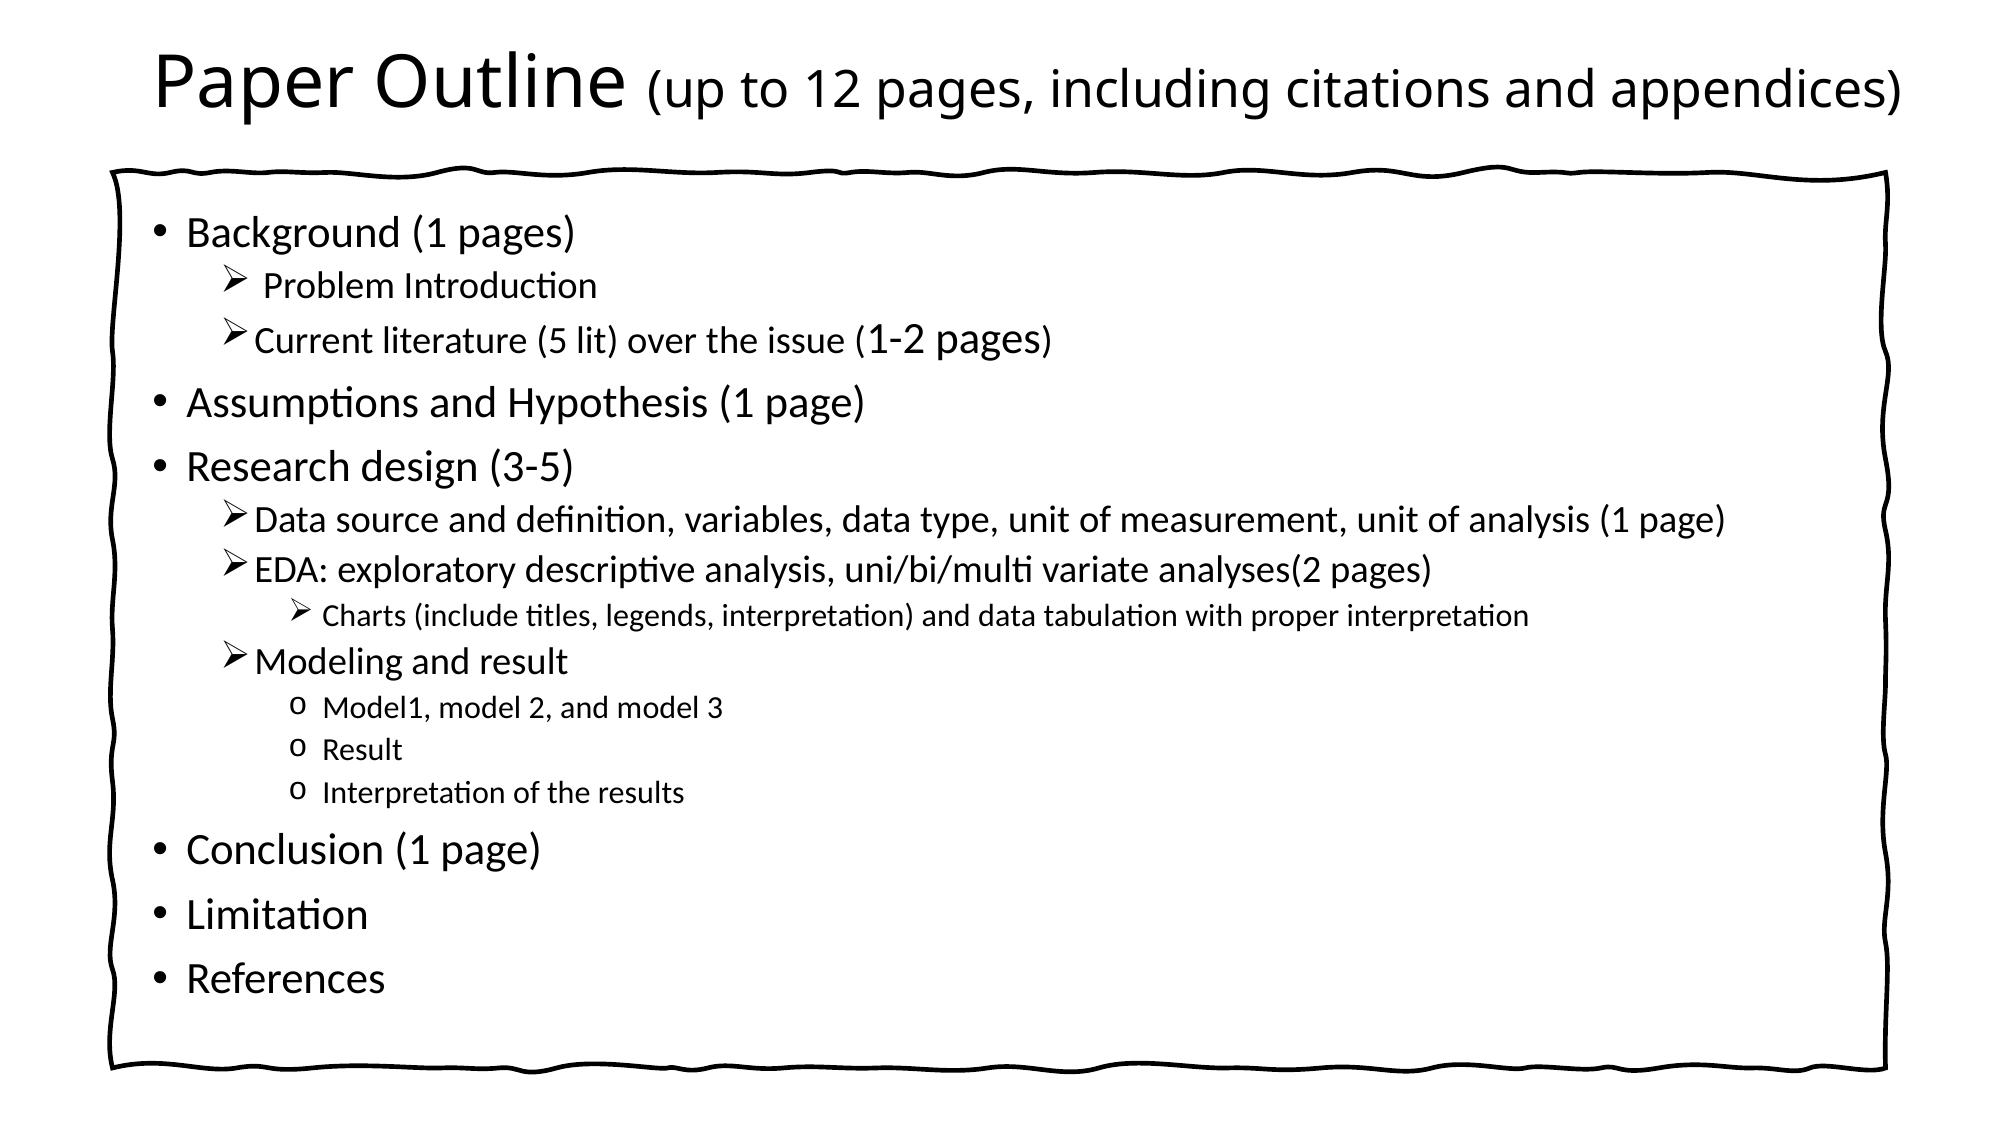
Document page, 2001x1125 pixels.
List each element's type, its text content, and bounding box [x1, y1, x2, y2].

text_box [108, 166, 1890, 1074]
title Paper Outline (up to 12 pages, including citations and appendices) [137, 20, 1943, 147]
